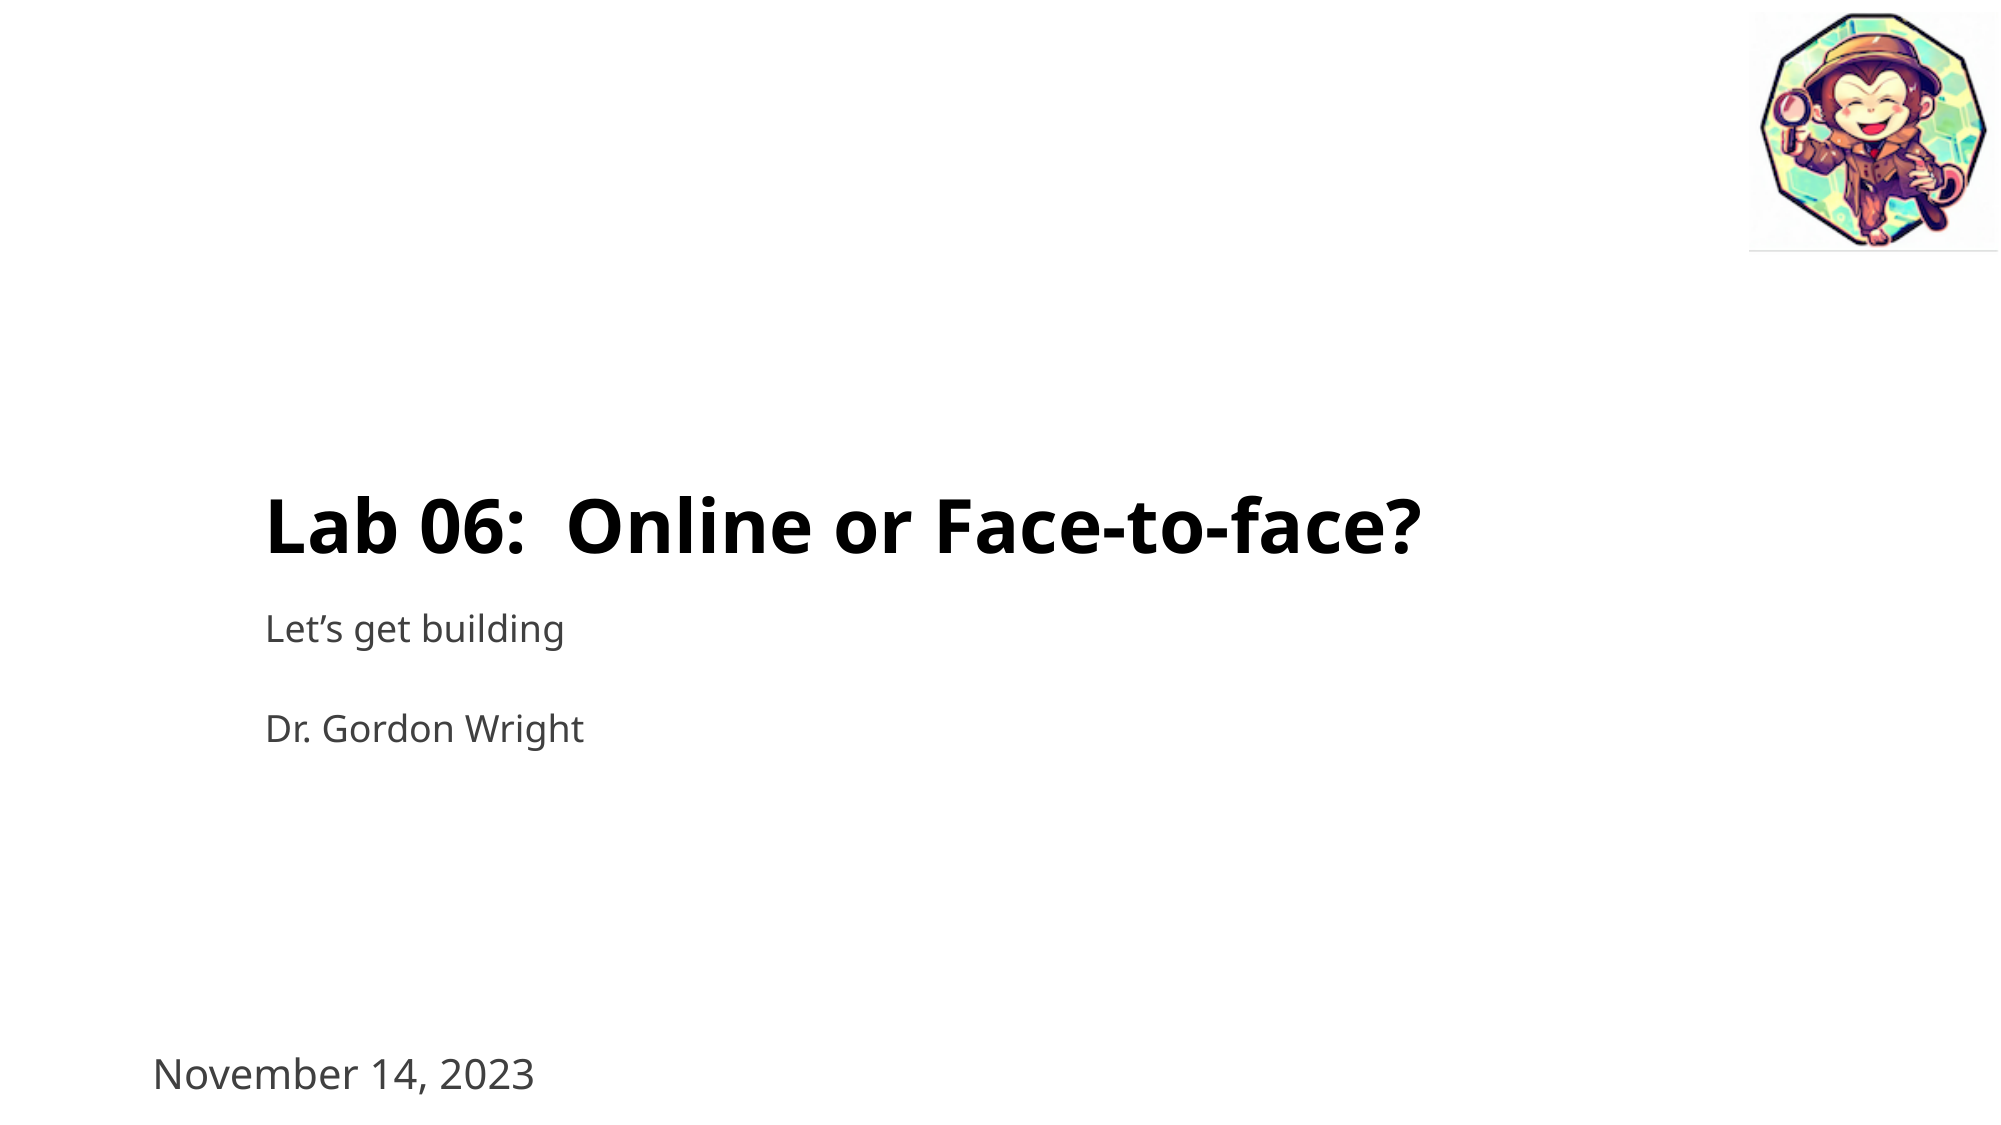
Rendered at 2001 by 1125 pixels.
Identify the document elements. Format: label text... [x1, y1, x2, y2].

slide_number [137, 1042, 588, 1103]
title Lab 06: Online or Face-to-face? [249, 184, 1750, 578]
picture [1749, 12, 2000, 263]
subtitle Let’s get building Dr. Gordon Wright [249, 592, 1750, 863]
